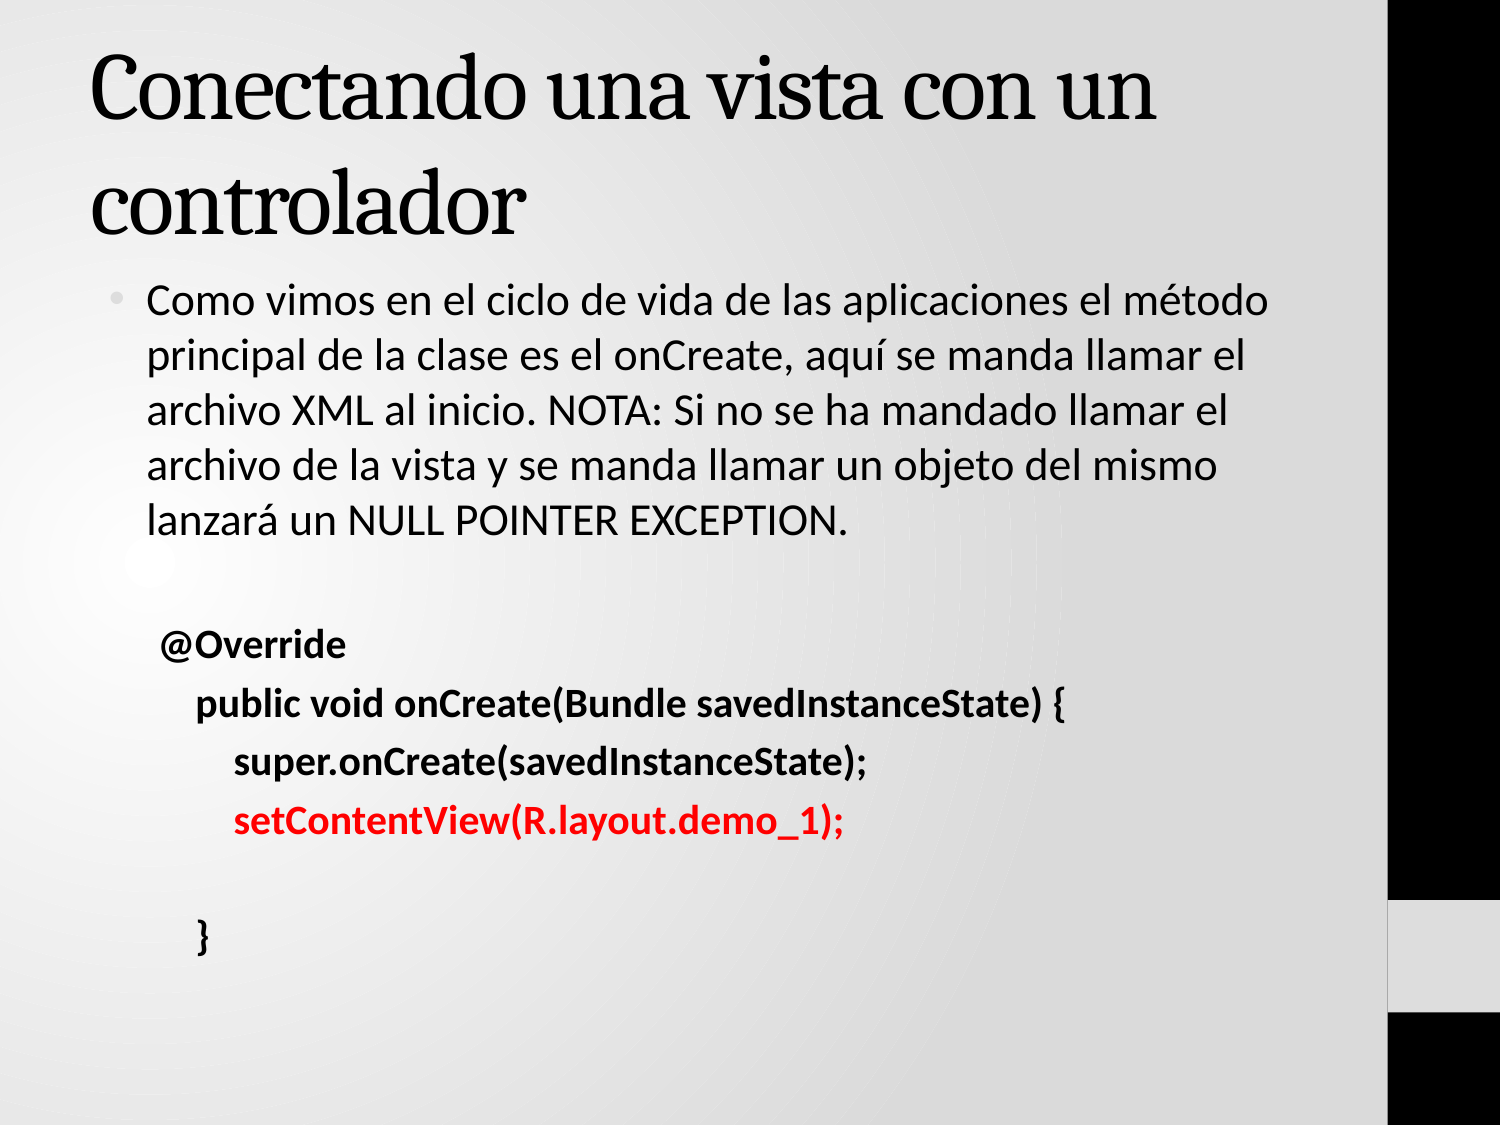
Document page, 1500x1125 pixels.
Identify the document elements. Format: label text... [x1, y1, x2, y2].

list Como vimos en el ciclo de vida de las aplicaciones el método principal de la clase es el onCreate, aquí se manda llamar el archivo XML al inicio. NOTA: Si no se ha mandado llamar el archivo de la vista y se manda llamar un objeto del mismo lanzará un NULL POINTER EXCEPTION. @Override public void onCreate(Bundle savedInstanceState) { super.onCreate(savedInstanceState); setContentView(R.layout.demo_1); } [75, 262, 1325, 1050]
title Conectando una vista con un controlador [75, 45, 1325, 233]
